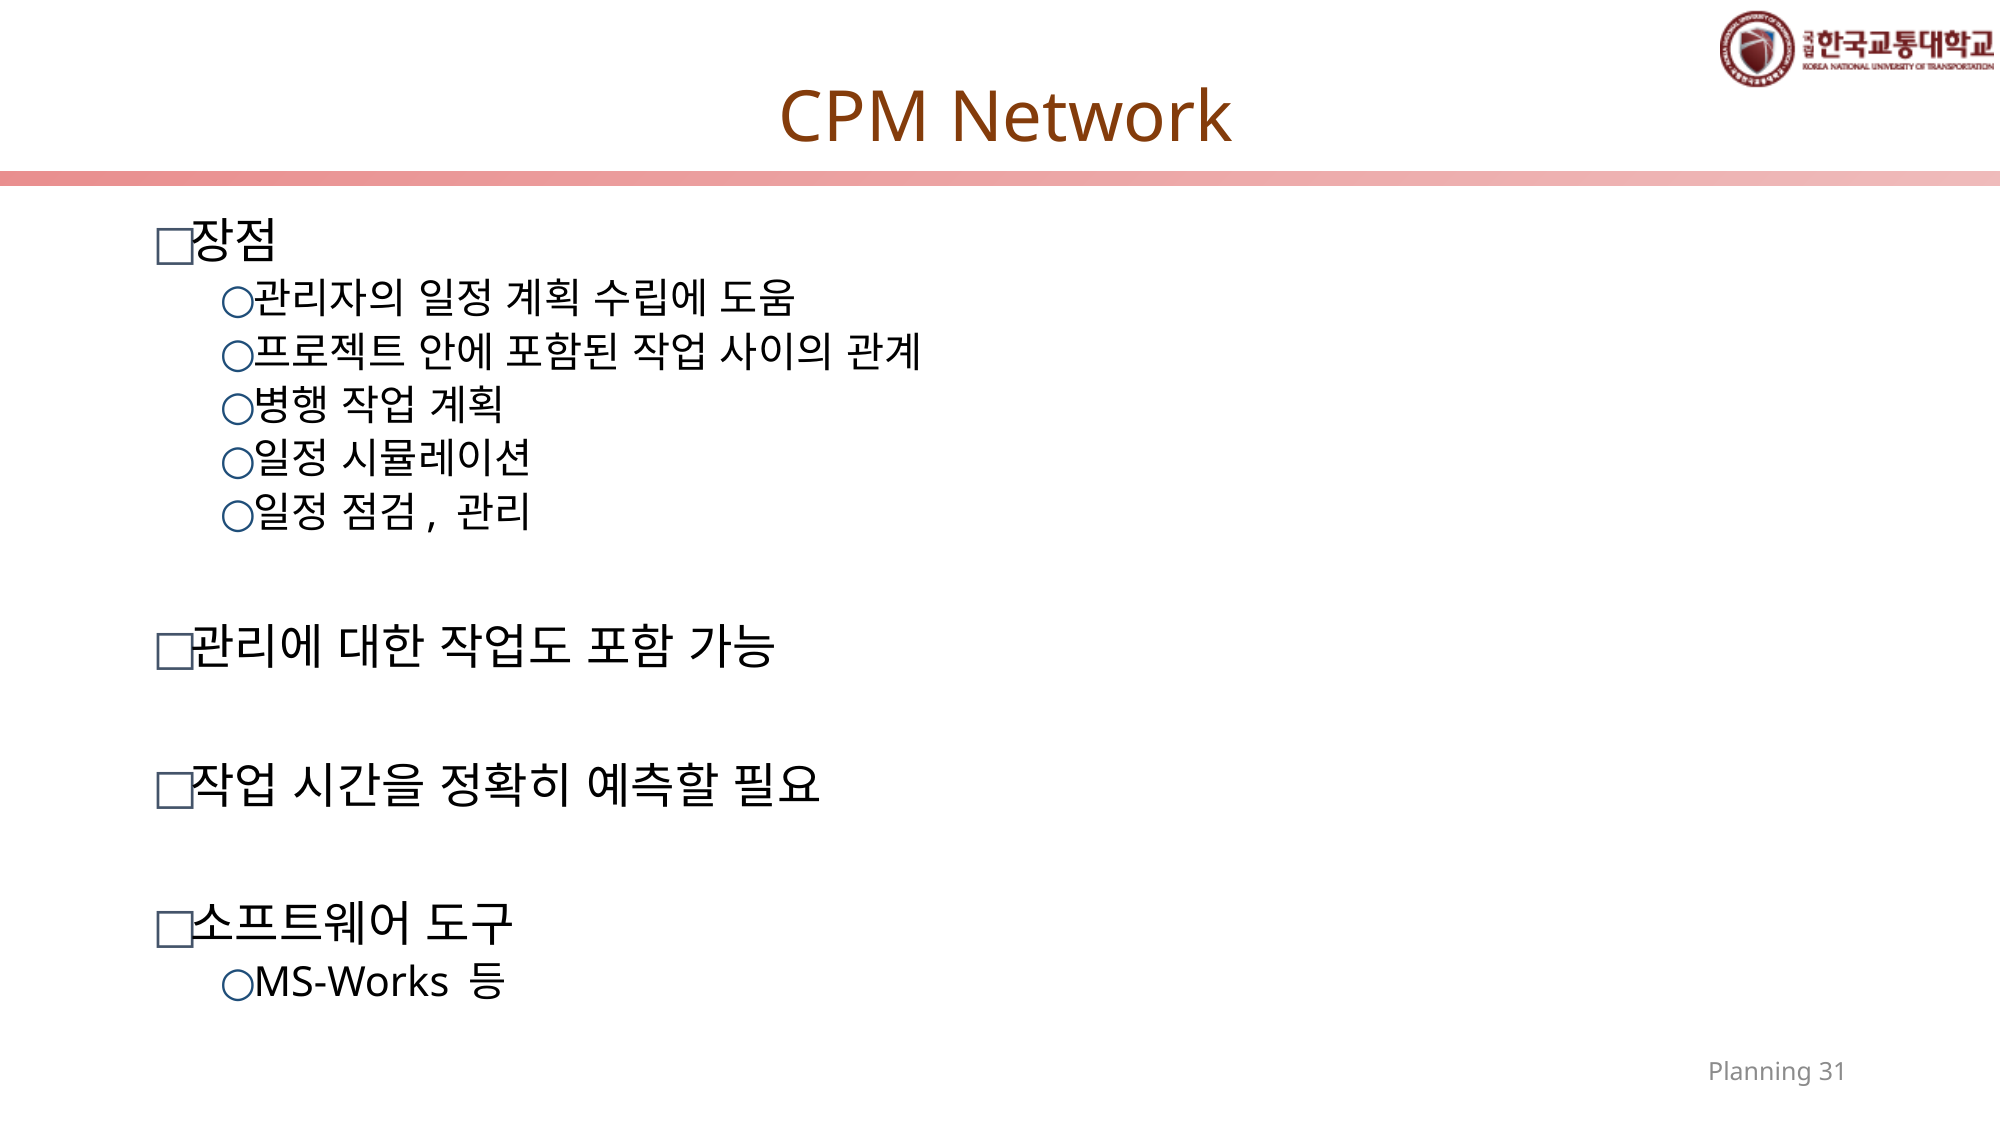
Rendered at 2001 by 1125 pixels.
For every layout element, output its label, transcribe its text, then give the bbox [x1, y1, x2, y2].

title CPM Network [89, 72, 1924, 165]
list 장점 관리자의 일정 계획 수립에 도움 프로젝트 안에 포함된 작업 사이의 관계 병행 작업 계획 일정 시뮬레이션 일정 점검, 관리 관리에 대한 작업도 포함 가능 작업 시간을 정확히 예측할 필요 소프트웨어 도구 MS-Works 등 [137, 209, 1863, 1014]
slide_number Planning 31 [1412, 1042, 1863, 1103]
picture [1720, 5, 1994, 92]
